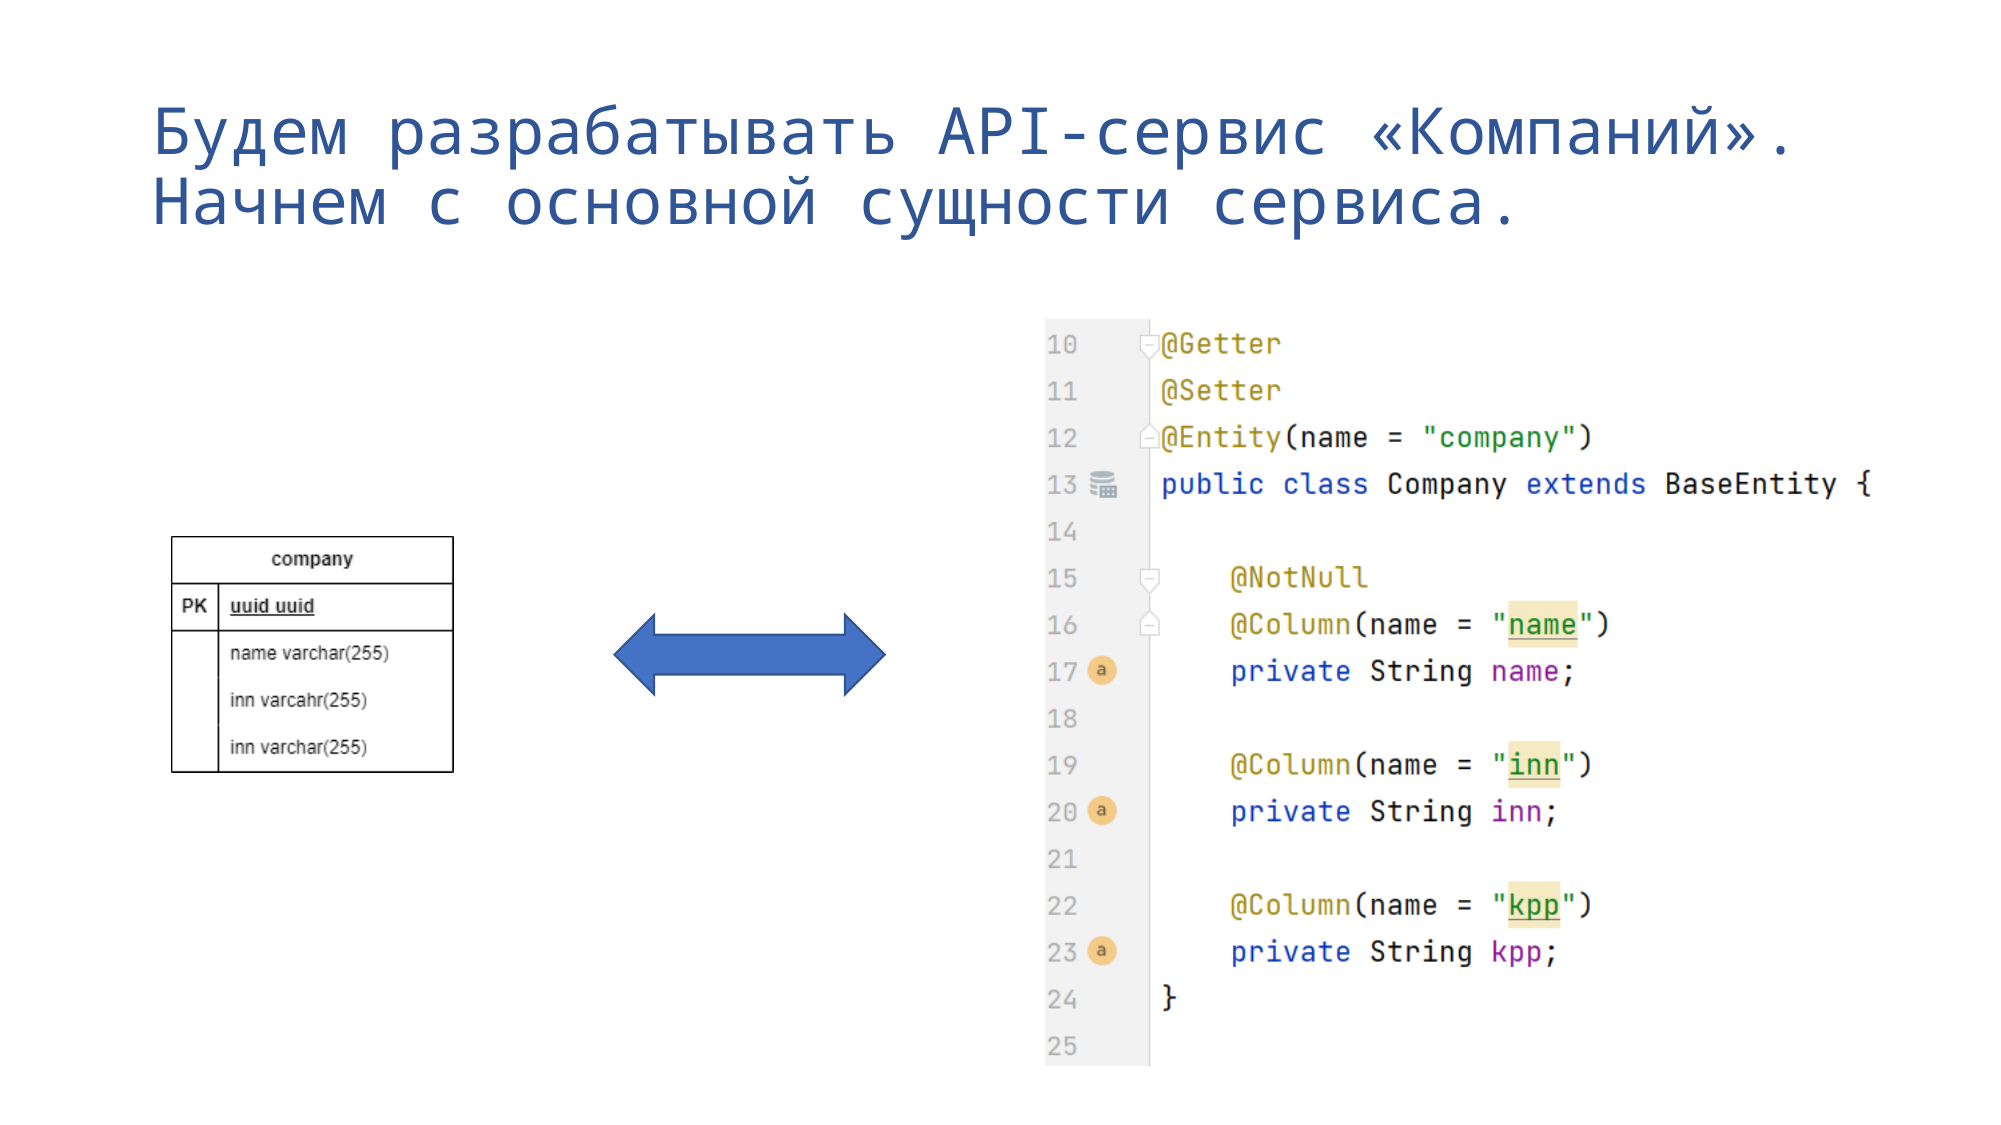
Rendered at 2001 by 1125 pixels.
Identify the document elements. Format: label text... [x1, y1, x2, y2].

picture [1045, 319, 1877, 1066]
title Будем разрабатывать API-сервис «Компаний». Начнем с основной сущности сервиса. [137, 59, 1863, 278]
text_box [612, 612, 887, 697]
picture [171, 536, 454, 773]
